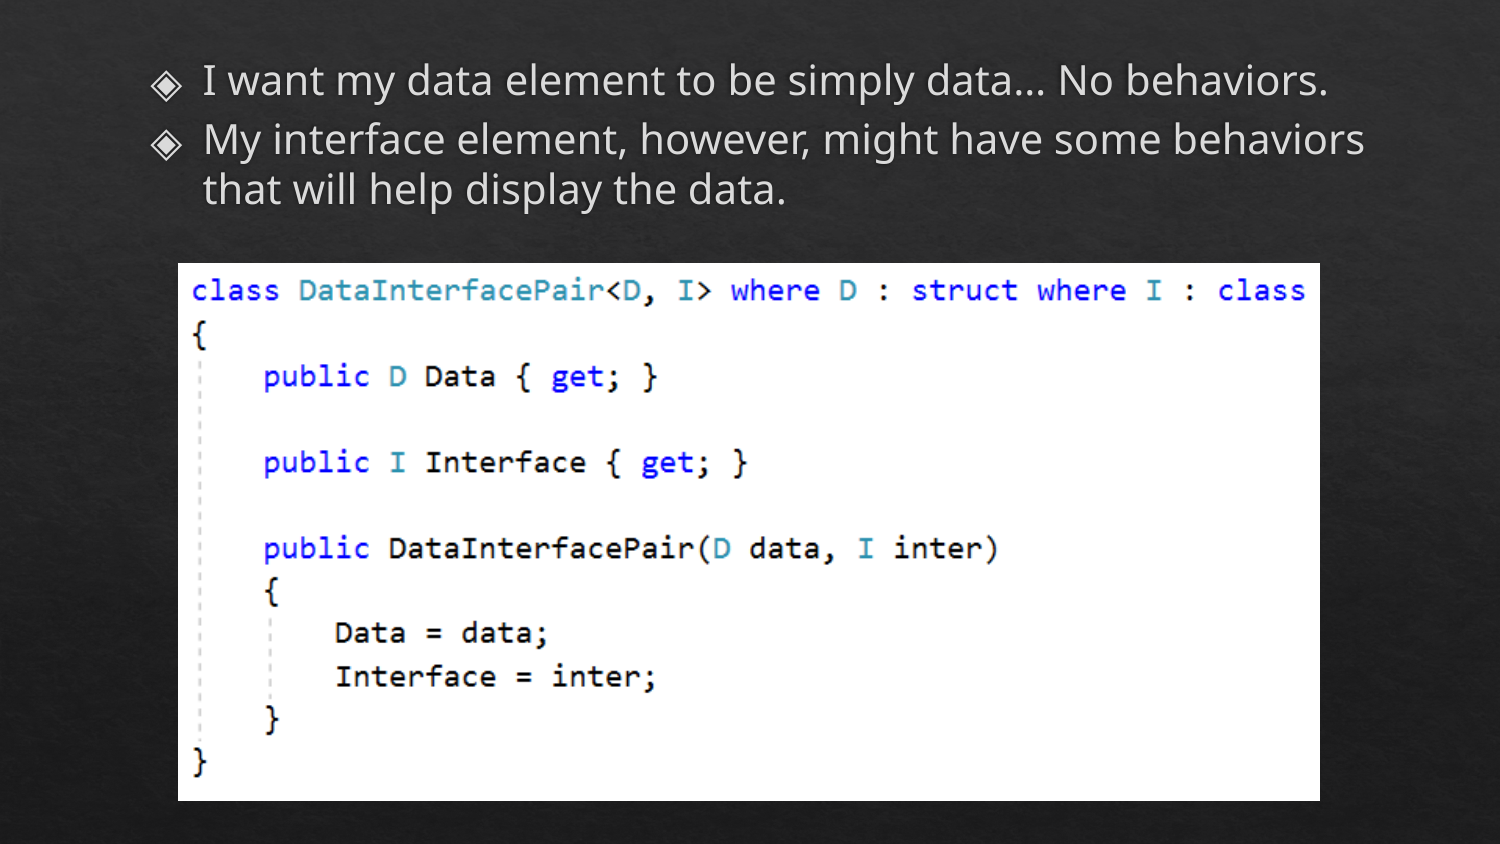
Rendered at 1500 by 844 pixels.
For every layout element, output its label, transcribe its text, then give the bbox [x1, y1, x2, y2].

list I want my data element to be simply data… No behaviors. My interface element, however, might have some behaviors that will help display the data. [112, 46, 1387, 713]
picture [0, 0, 1500, 844]
